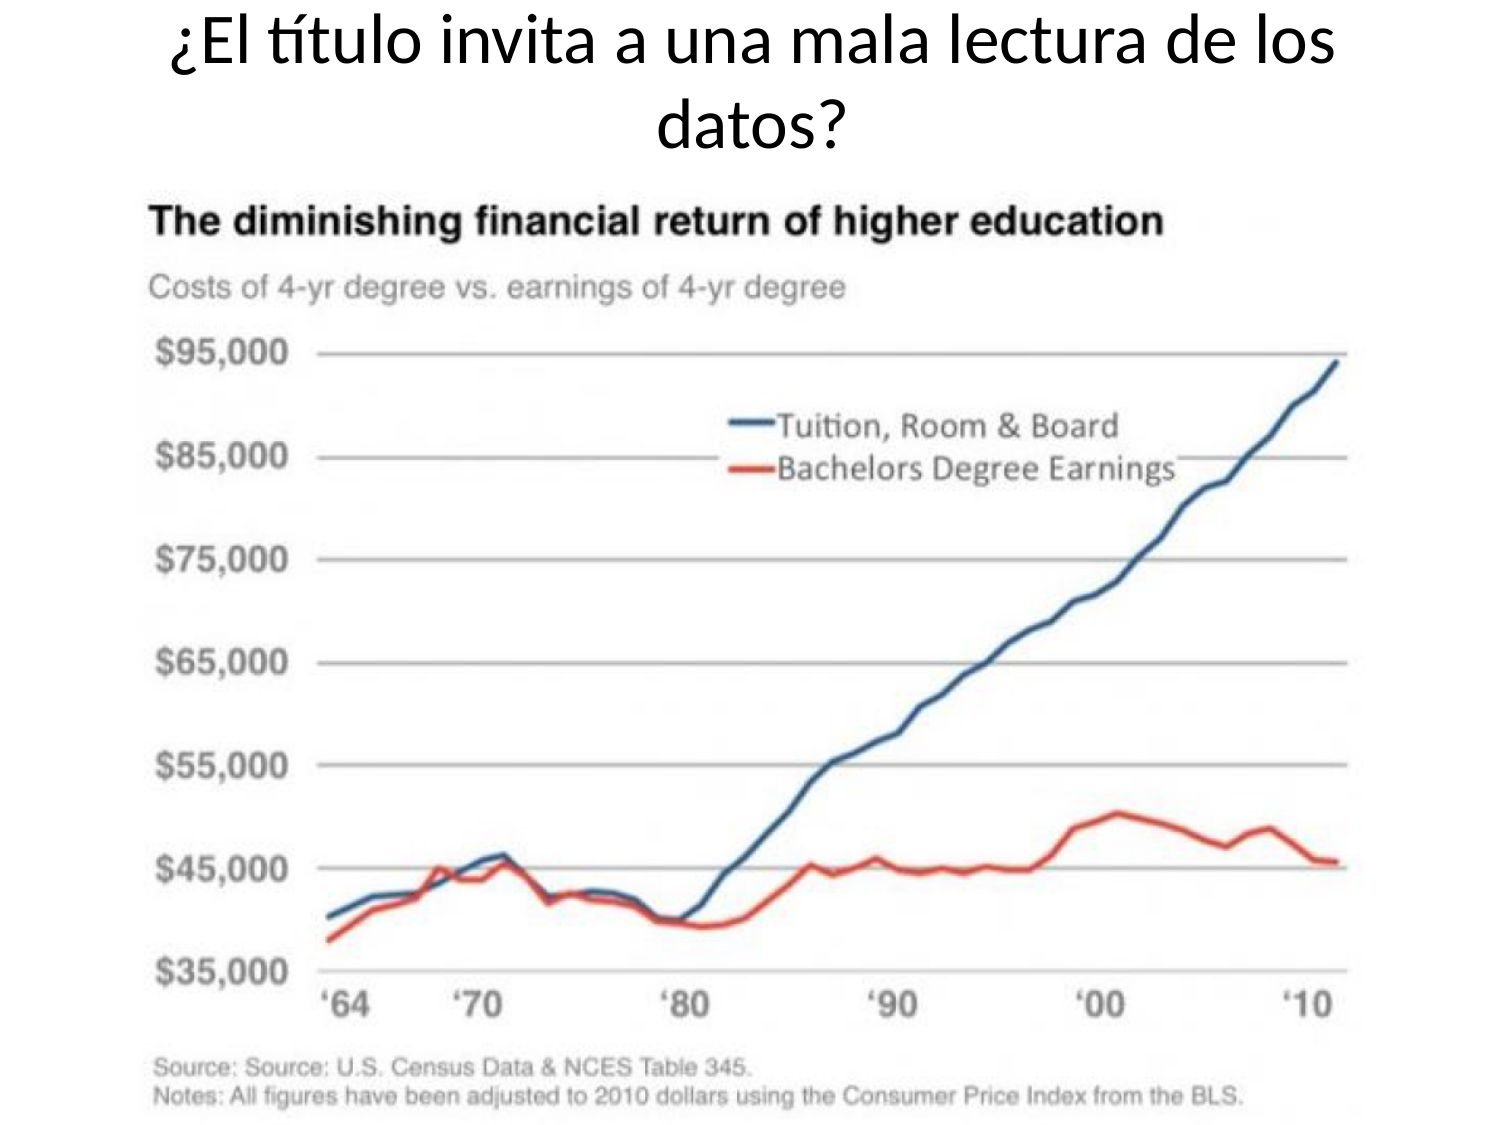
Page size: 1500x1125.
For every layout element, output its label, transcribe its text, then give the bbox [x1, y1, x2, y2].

picture [135, 179, 1377, 1125]
title ¿El título invita a una mala lectura de los datos? [77, 0, 1428, 172]
